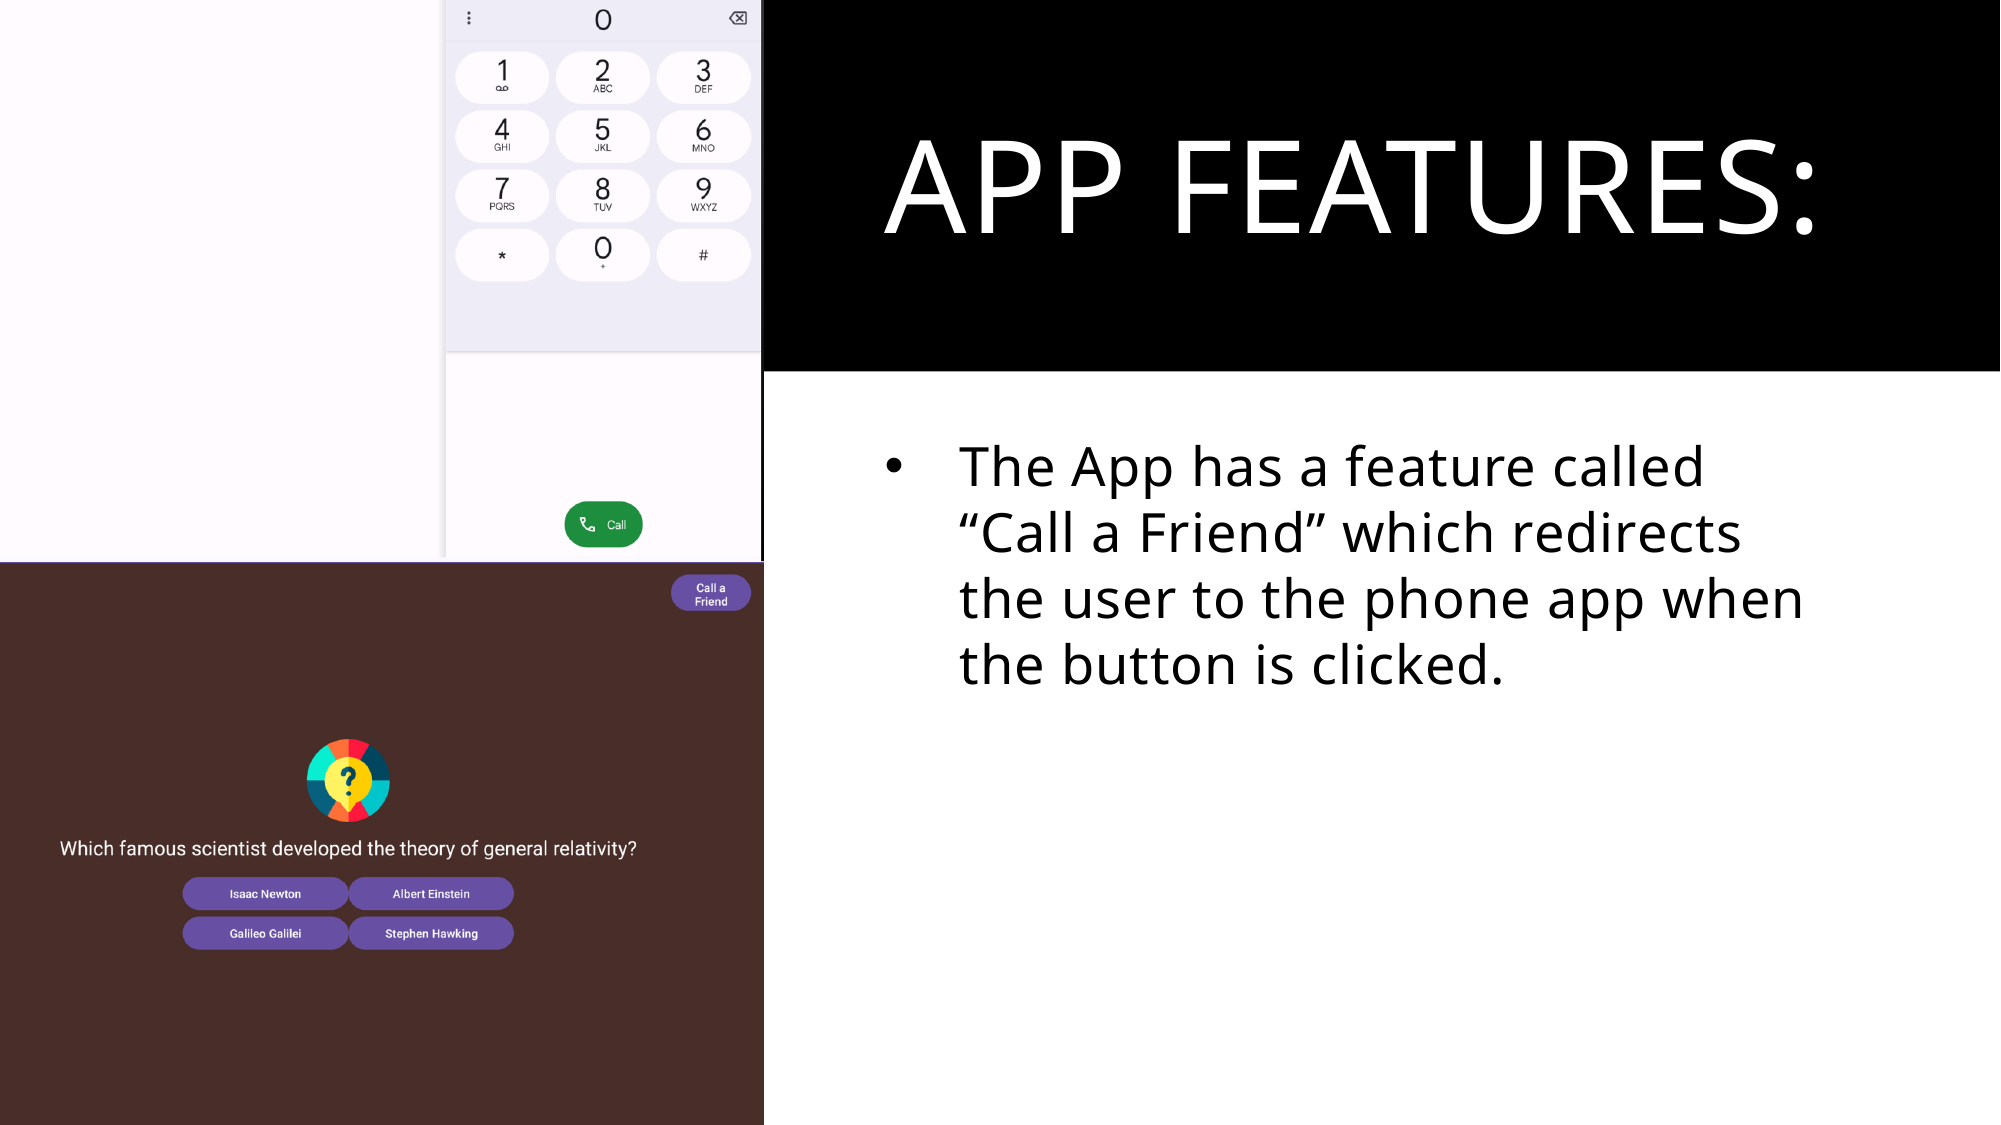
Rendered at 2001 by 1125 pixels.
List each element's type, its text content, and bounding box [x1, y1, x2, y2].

list The App has a feature called “Call a Friend” which redirects the user to the phone app when the button is clicked. [869, 424, 1842, 1015]
text_box [764, 0, 2000, 372]
title App features: [869, 52, 1842, 332]
picture [0, 0, 764, 1125]
text_box [764, 372, 2000, 1125]
